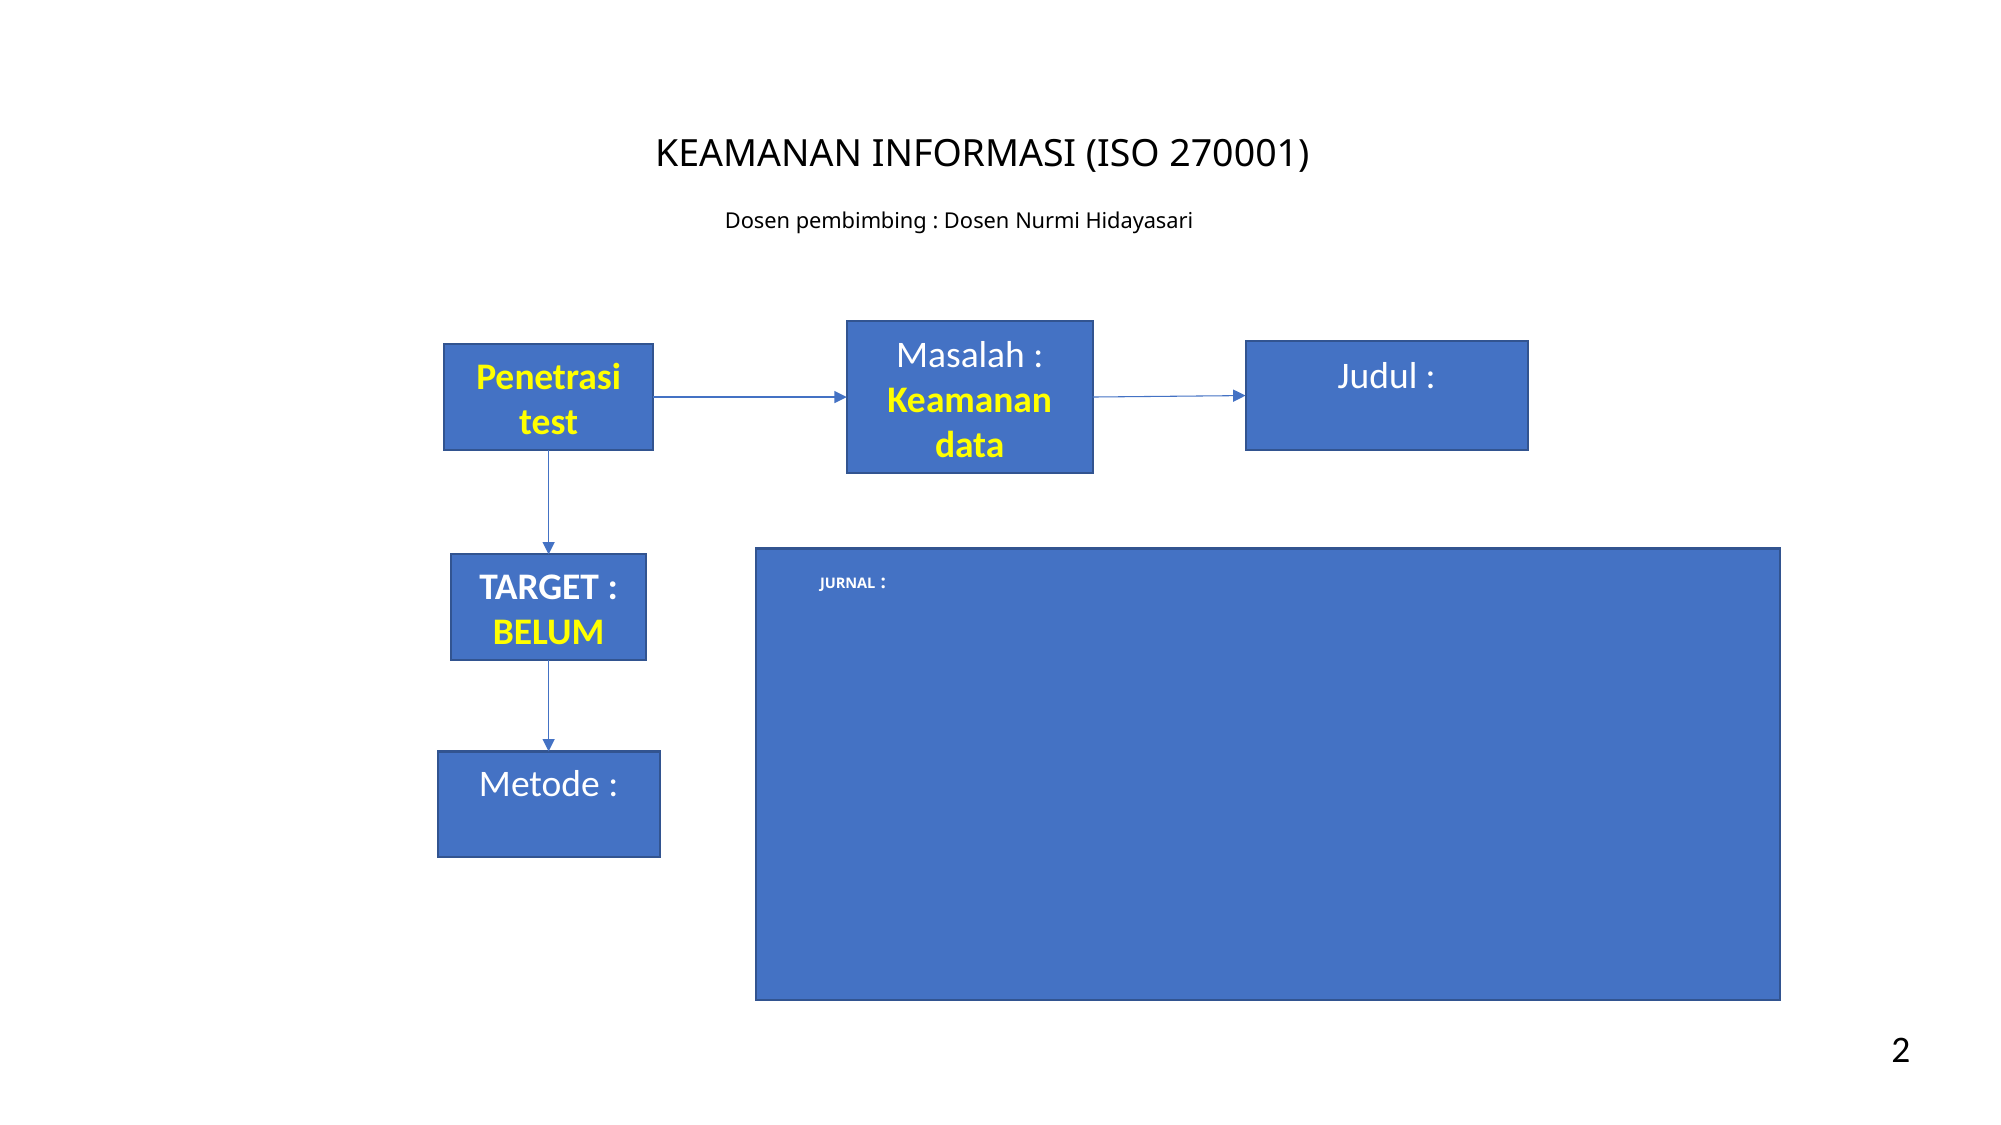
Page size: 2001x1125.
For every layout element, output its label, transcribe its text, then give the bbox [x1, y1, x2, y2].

text_box JURNAL : [805, 562, 901, 600]
text_box TARGET : BELUM [450, 553, 647, 661]
text_box Dosen pembimbing : Dosen Nurmi Hidayasari [710, 199, 1209, 241]
text_box KEAMANAN INFORMASI (ISO 270001) [640, 122, 1325, 182]
text_box Judul : [1245, 340, 1529, 451]
text_box 2 [1876, 1017, 1926, 1078]
text_box Penetrasi test [443, 343, 654, 451]
text_box [755, 547, 1781, 1001]
text_box Masalah : Keamanan data [846, 320, 1094, 474]
text_box Metode : [437, 750, 661, 858]
